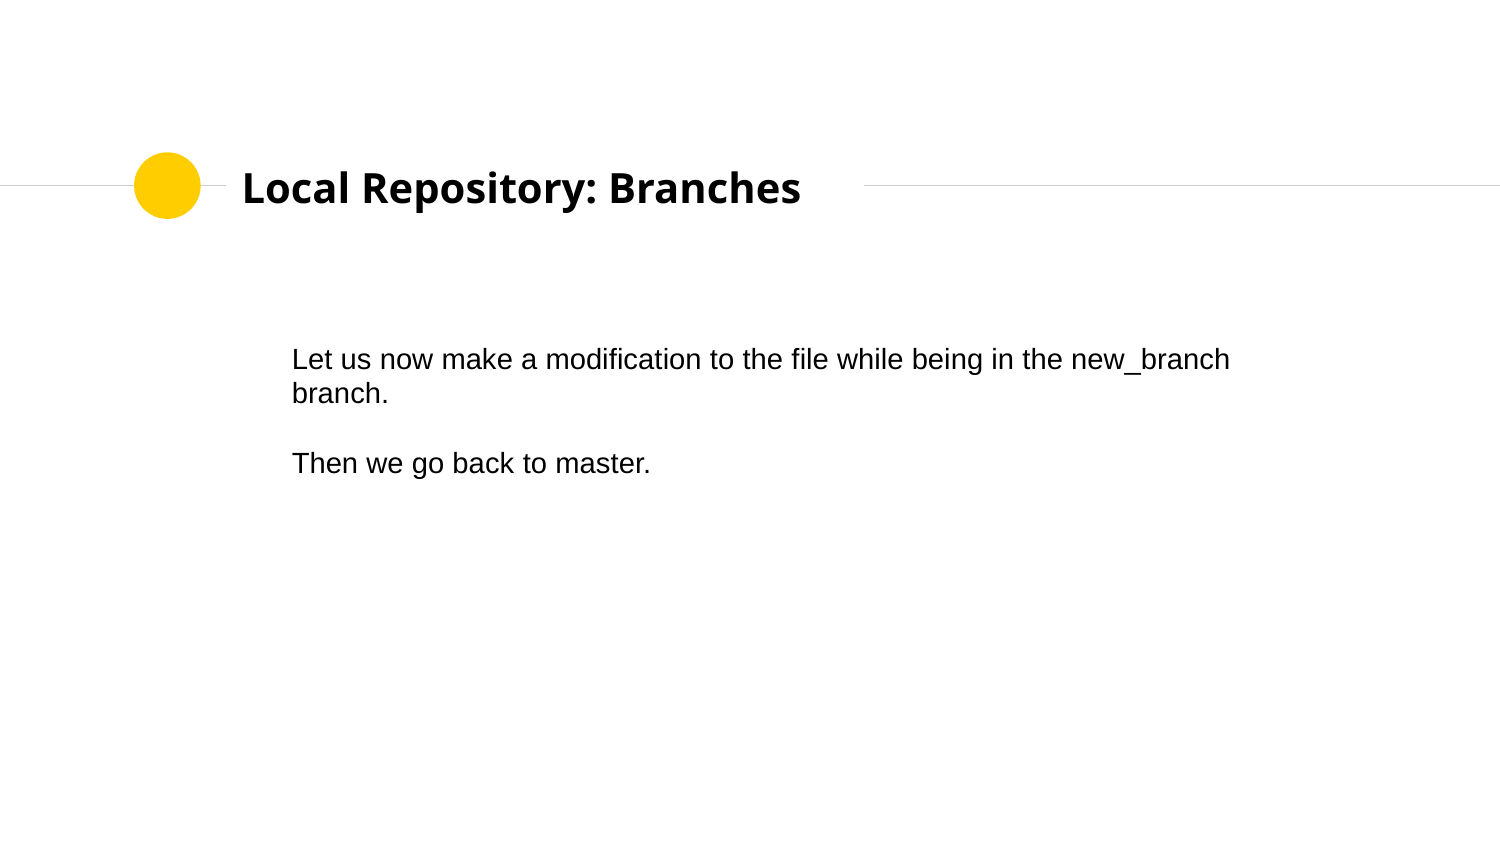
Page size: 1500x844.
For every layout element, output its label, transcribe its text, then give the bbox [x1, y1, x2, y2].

text_box Let us now make a modification to the file while being in the new_branch branch. Then we go back to master. [276, 324, 1276, 508]
title Local Repository: Branches [226, 151, 863, 223]
